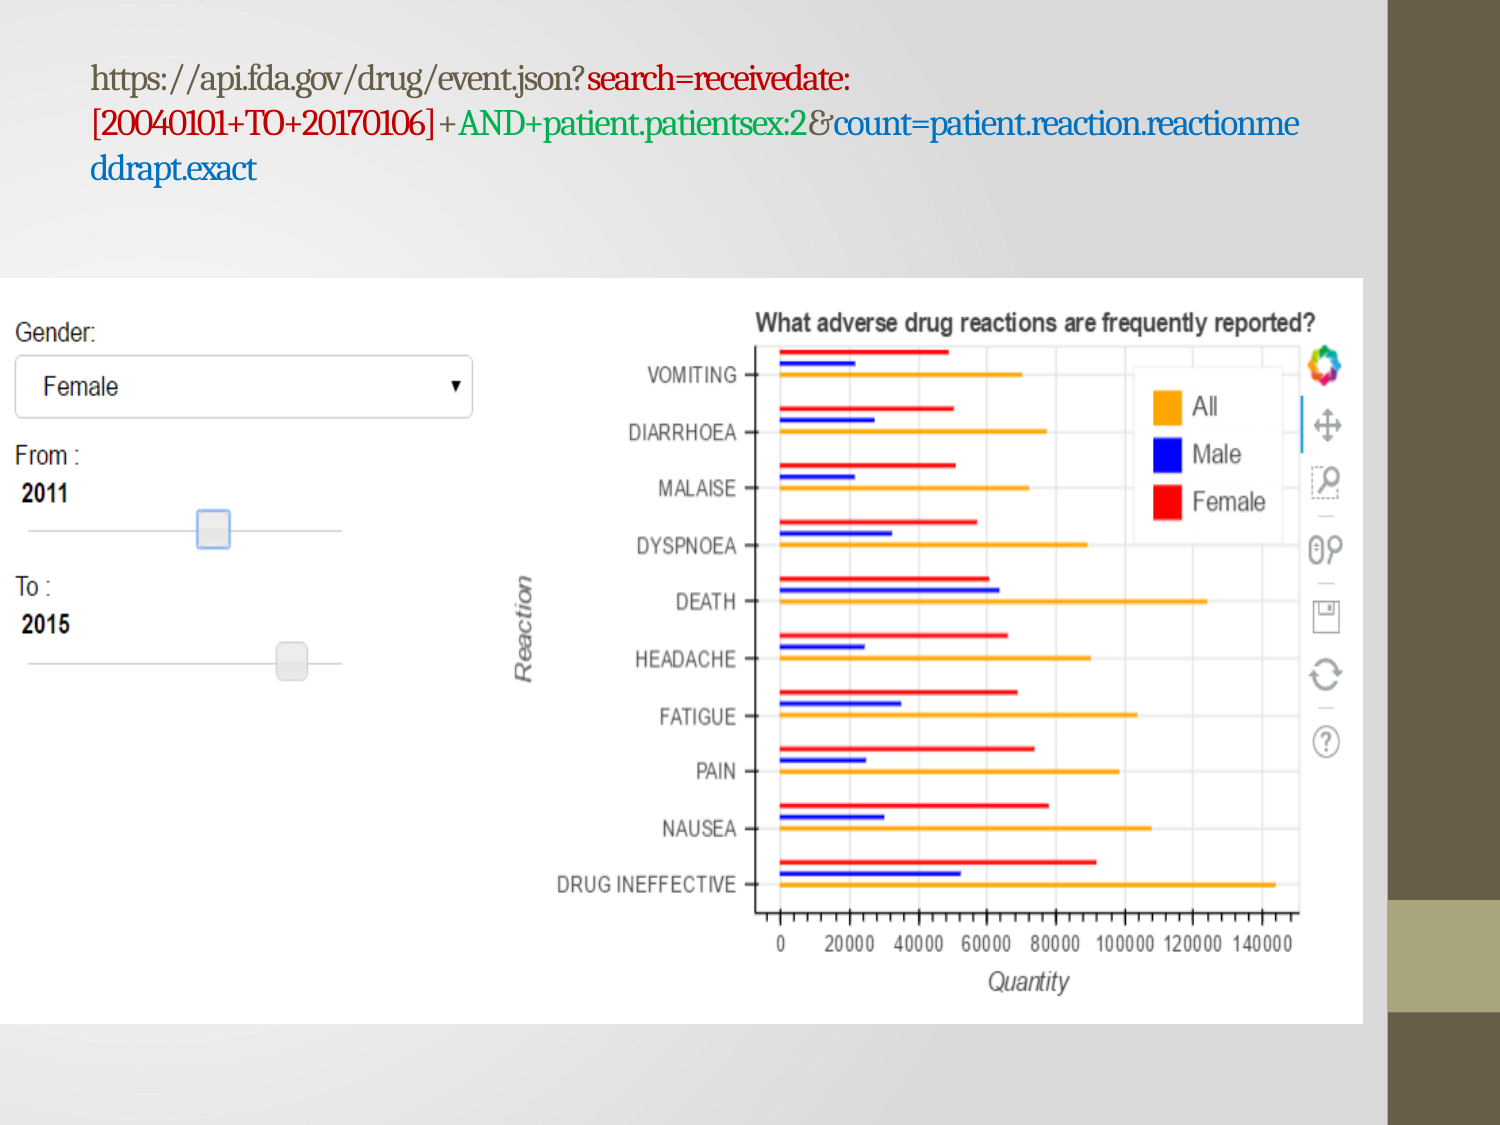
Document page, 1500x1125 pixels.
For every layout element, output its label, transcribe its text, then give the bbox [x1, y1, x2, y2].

title https://api.fda.gov/drug/event.json?search=receivedate:[20040101+TO+20170106]+AND+patient.patientsex:2&count=patient.reaction.reactionmeddrapt.exact [75, 45, 1325, 197]
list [0, 278, 1364, 1024]
